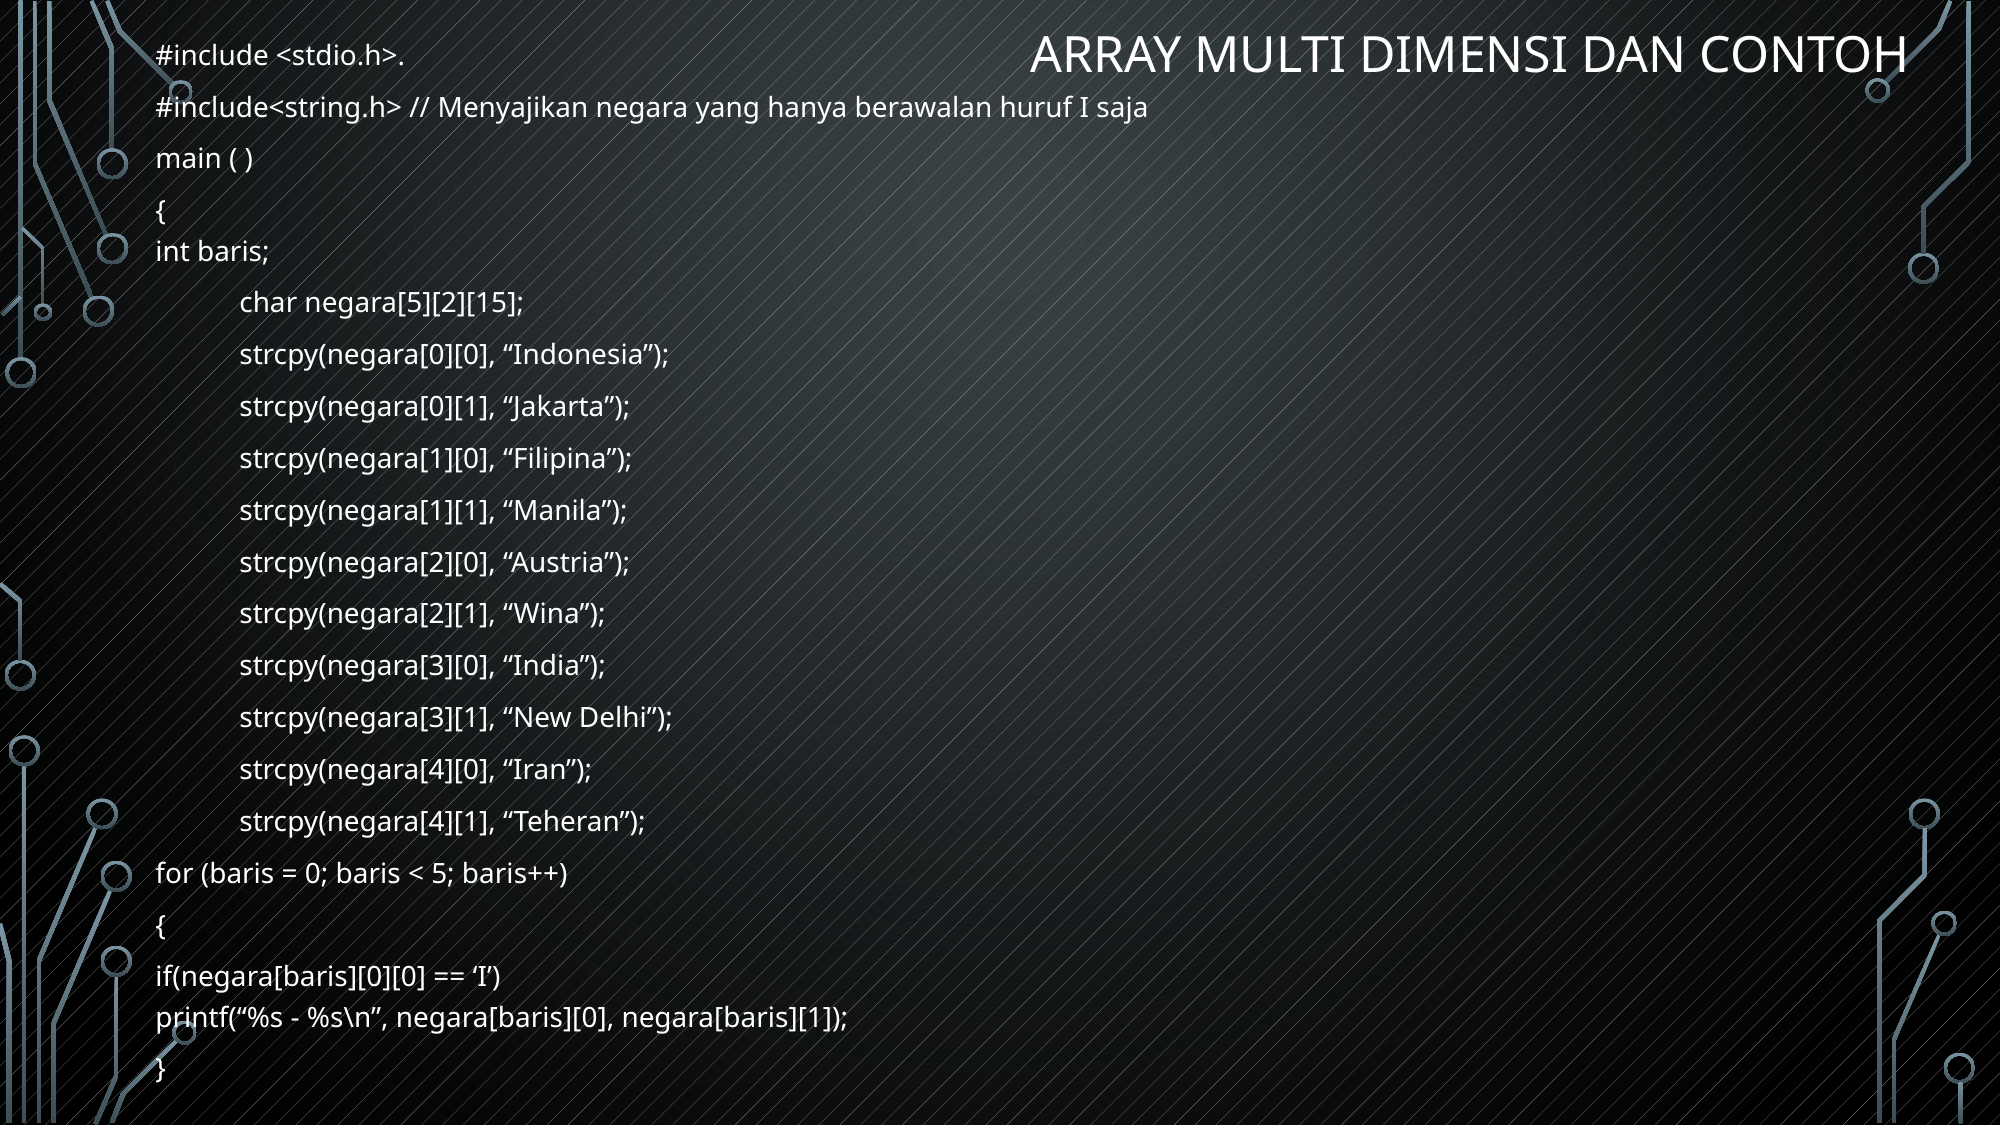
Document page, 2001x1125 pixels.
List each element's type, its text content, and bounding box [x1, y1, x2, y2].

title Array multi dimensi dan contoh [1015, 0, 1984, 113]
list #include <stdio.h>. #include<string.h> // Menyajikan negara yang hanya berawalan huruf I saja main ( ) { int baris; char negara[5][2][15]; strcpy(negara[0][0], “Indonesia”); strcpy(negara[0][1], “Jakarta”); strcpy(negara[1][0], “Filipina”); strcpy(negara[1][1], “Manila”); strcpy(negara[2][0], “Austria”); strcpy(negara[2][1], “Wina”); strcpy(negara[3][0], “India”); strcpy(negara[3][1], “New Delhi”); strcpy(negara[4][0], “Iran”); strcpy(negara[4][1], “Teheran”); for (baris = 0; baris < 5; baris++) { if(negara[baris][0][0] == ‘I’) printf(“%s - %s\n”, negara[baris][0], negara[baris][1]); } [140, 23, 1896, 1110]
